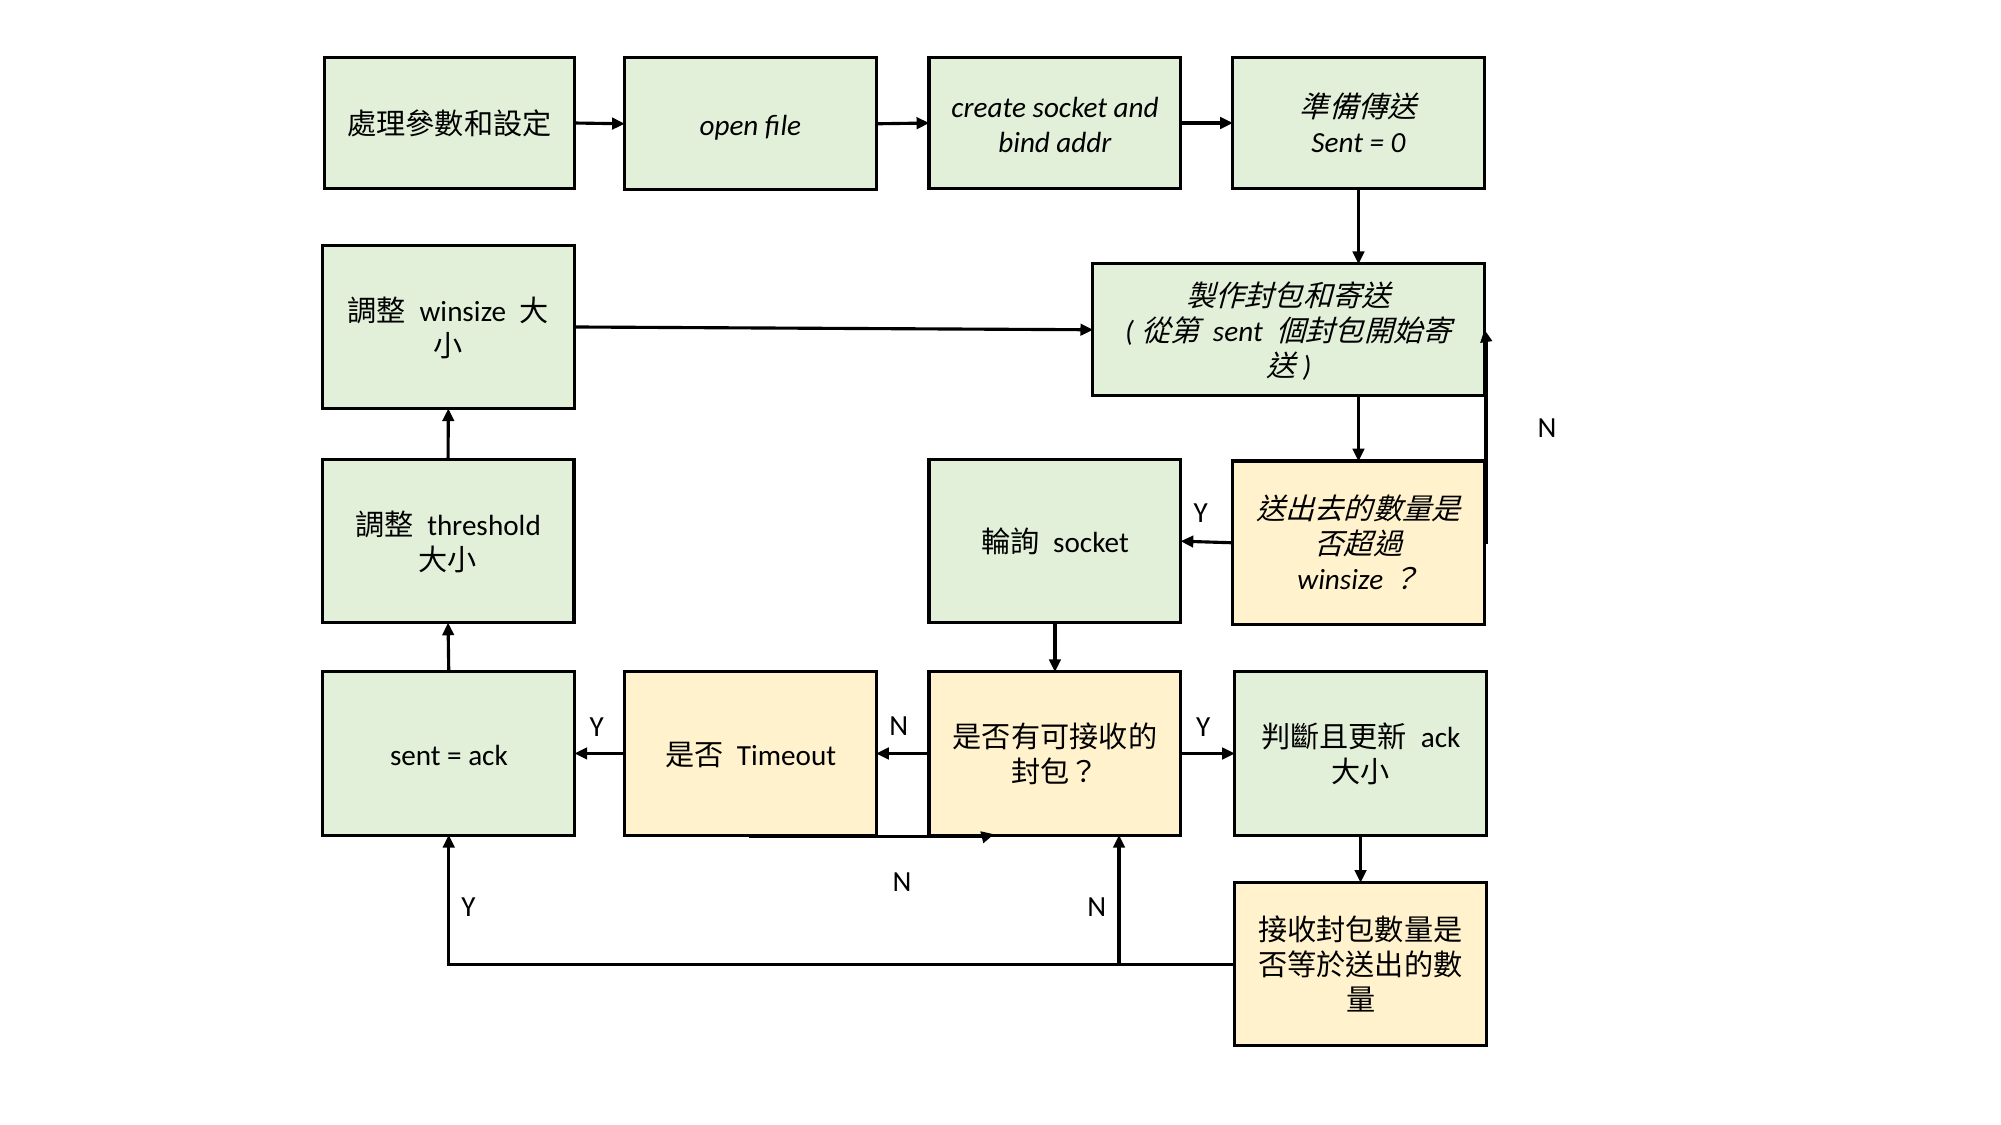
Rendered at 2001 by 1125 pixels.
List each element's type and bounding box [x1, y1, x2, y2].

text_box [322, 57, 1573, 1047]
